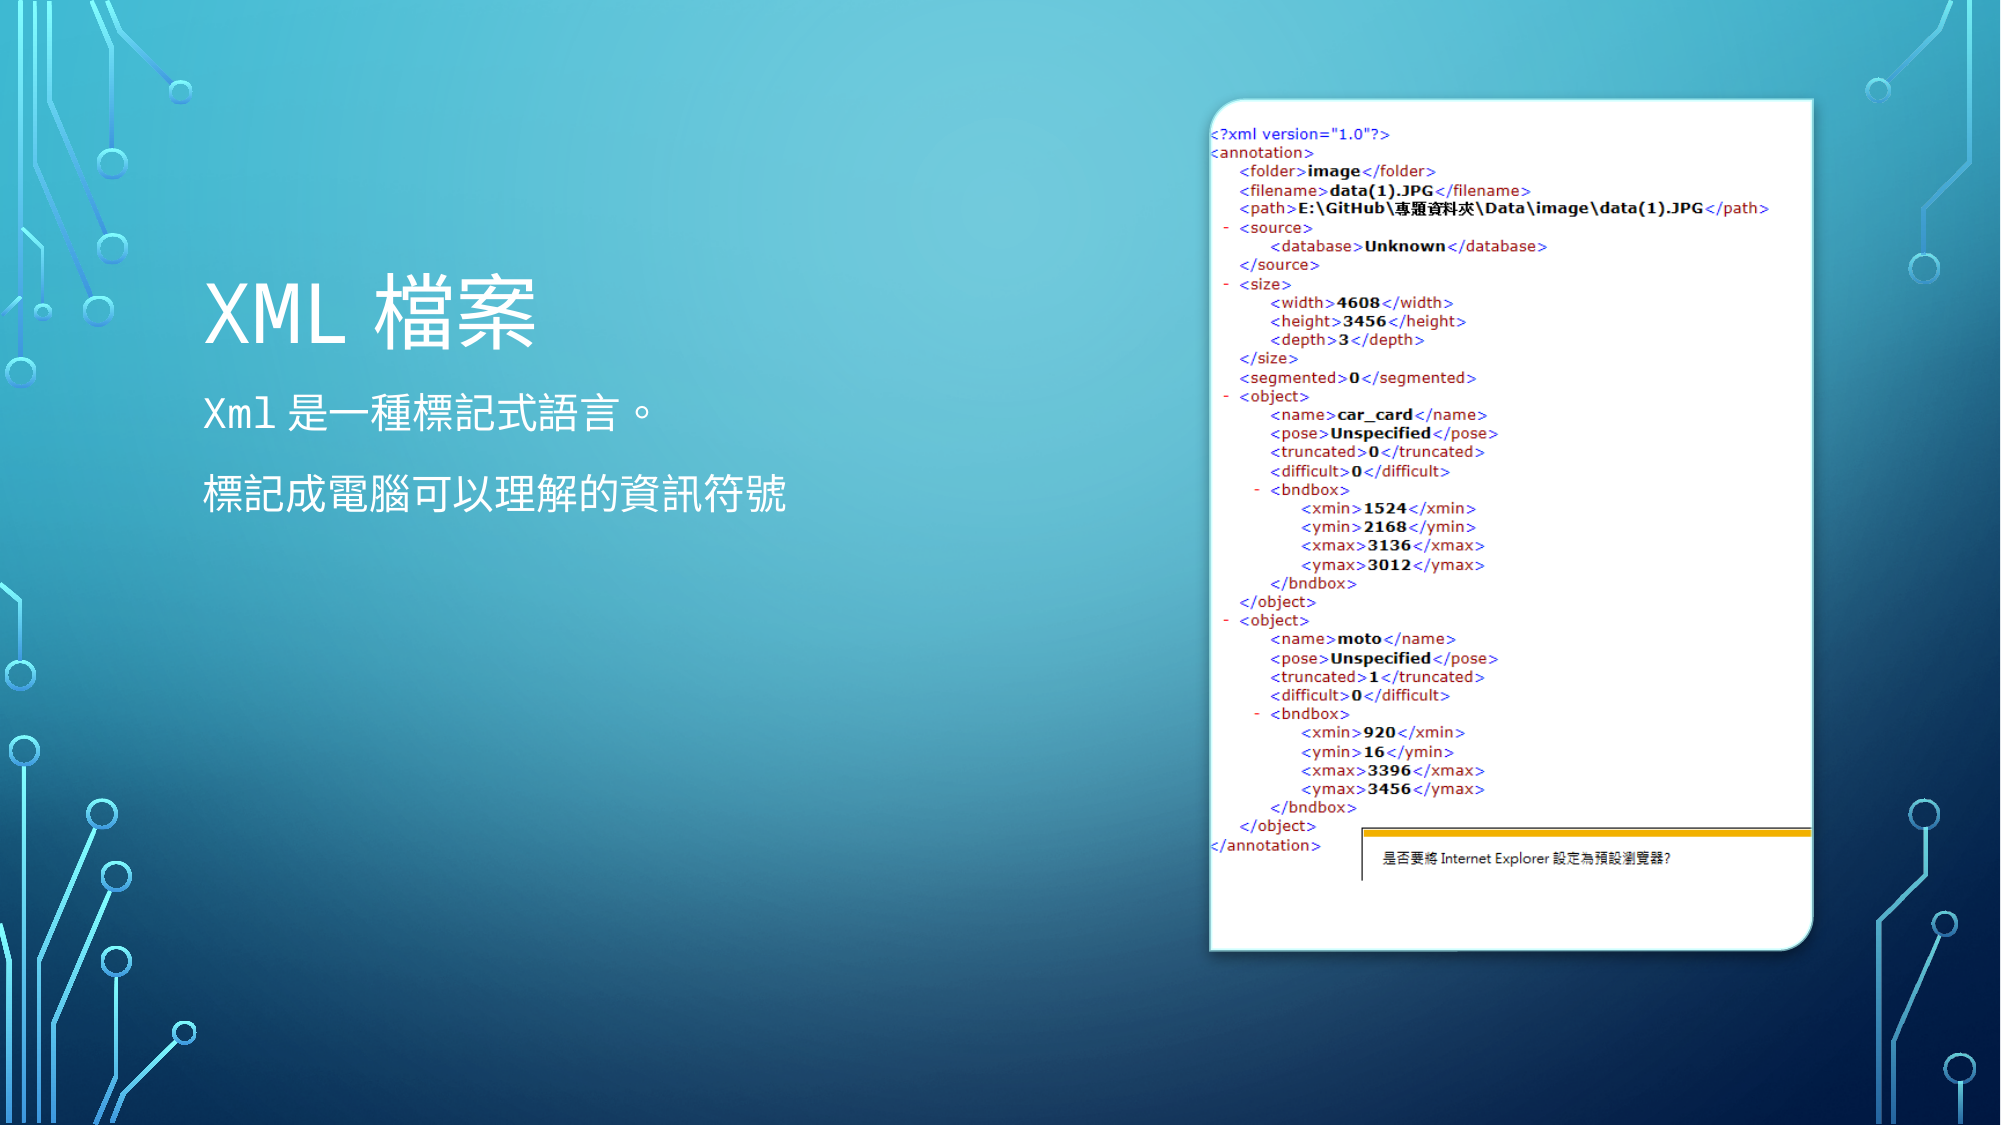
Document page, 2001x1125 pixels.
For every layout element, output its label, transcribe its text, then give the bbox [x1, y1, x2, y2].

list Xml是一種標記式語言。 標記成電腦可以理解的資訊符號 [187, 369, 1161, 950]
title Xml檔案 [187, 99, 1161, 369]
picture [1210, 99, 1813, 951]
